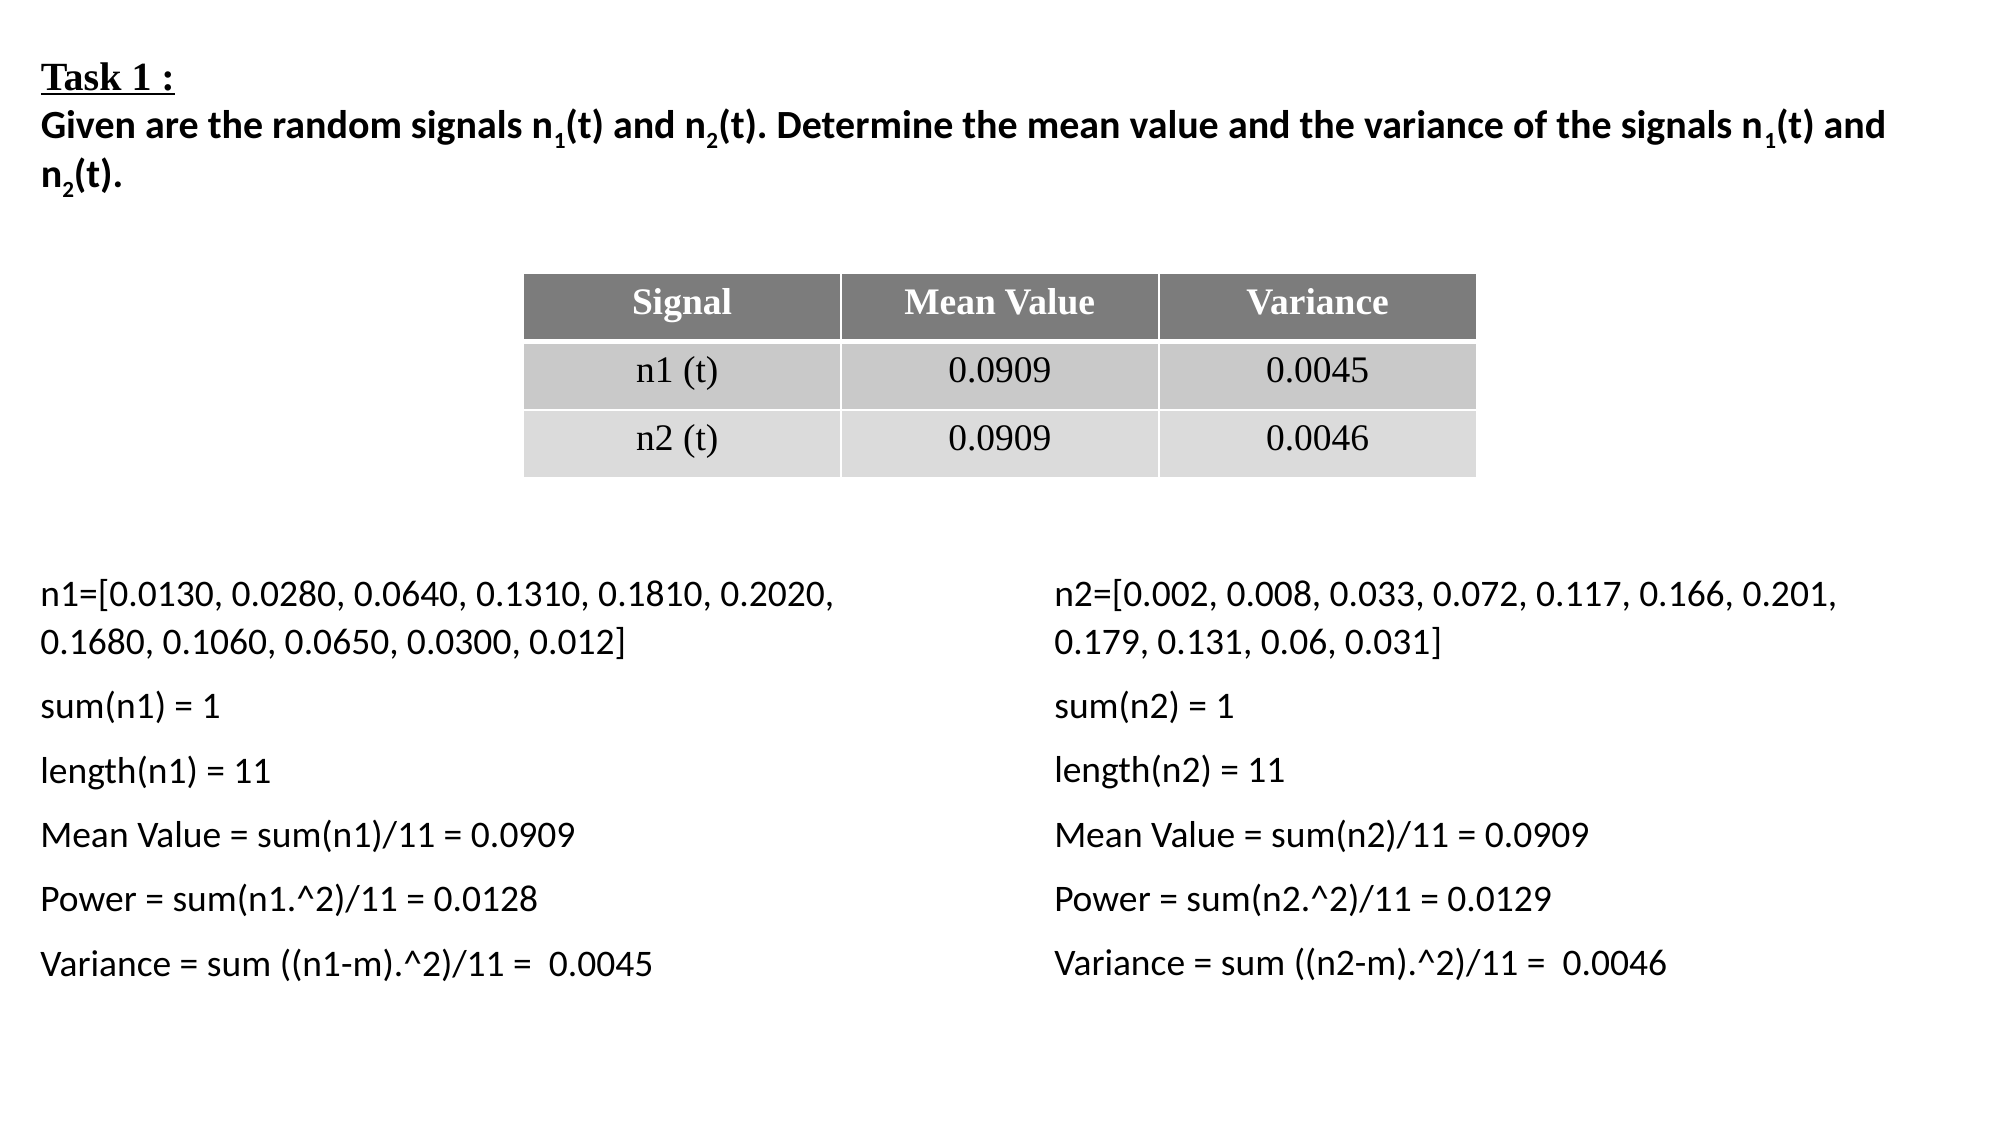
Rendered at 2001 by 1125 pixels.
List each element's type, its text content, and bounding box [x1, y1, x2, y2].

table_cell n2 (t) [524, 411, 840, 477]
table_cell 0.0046 [1160, 411, 1476, 477]
title Task 1 : Given are the random signals n1(t) and n2(t). Determine the mean value and the variance of the signals n1(t) and n2(t). [25, 48, 1970, 254]
table_header Variance [1160, 274, 1476, 339]
table_cell 0.0909 [842, 411, 1158, 477]
text_box n2=[0.002, 0.008, 0.033, 0.072, 0.117, 0.166, 0.201, 0.179, 0.131, 0.06, 0.031] sum(n2) = 1 length(n2) = 11 Mean Value = sum(n2)/11 = 0.0909 Power = sum(n2.^2)/11 = 0.0129 Variance = sum ((n2-m).^2)/11 = 0.0046 [1039, 559, 1917, 991]
text_box n1=[0.0130, 0.0280, 0.0640, 0.1310, 0.1810, 0.2020, 0.1680, 0.1060, 0.0650, 0.0300, 0.012] sum(n1) = 1 length(n1) = 11 Mean Value = sum(n1)/11 = 0.0909 Power = sum(n1.^2)/11 = 0.0128 Variance = sum ((n1-m).^2)/11 = 0.0045 [25, 559, 956, 1050]
table_cell 0.0045 [1160, 344, 1476, 409]
table_cell n1 (t) [524, 344, 840, 409]
table_cell 0.0909 [842, 344, 1158, 409]
table_header Signal [524, 274, 840, 339]
table_header Mean Value [842, 274, 1158, 339]
